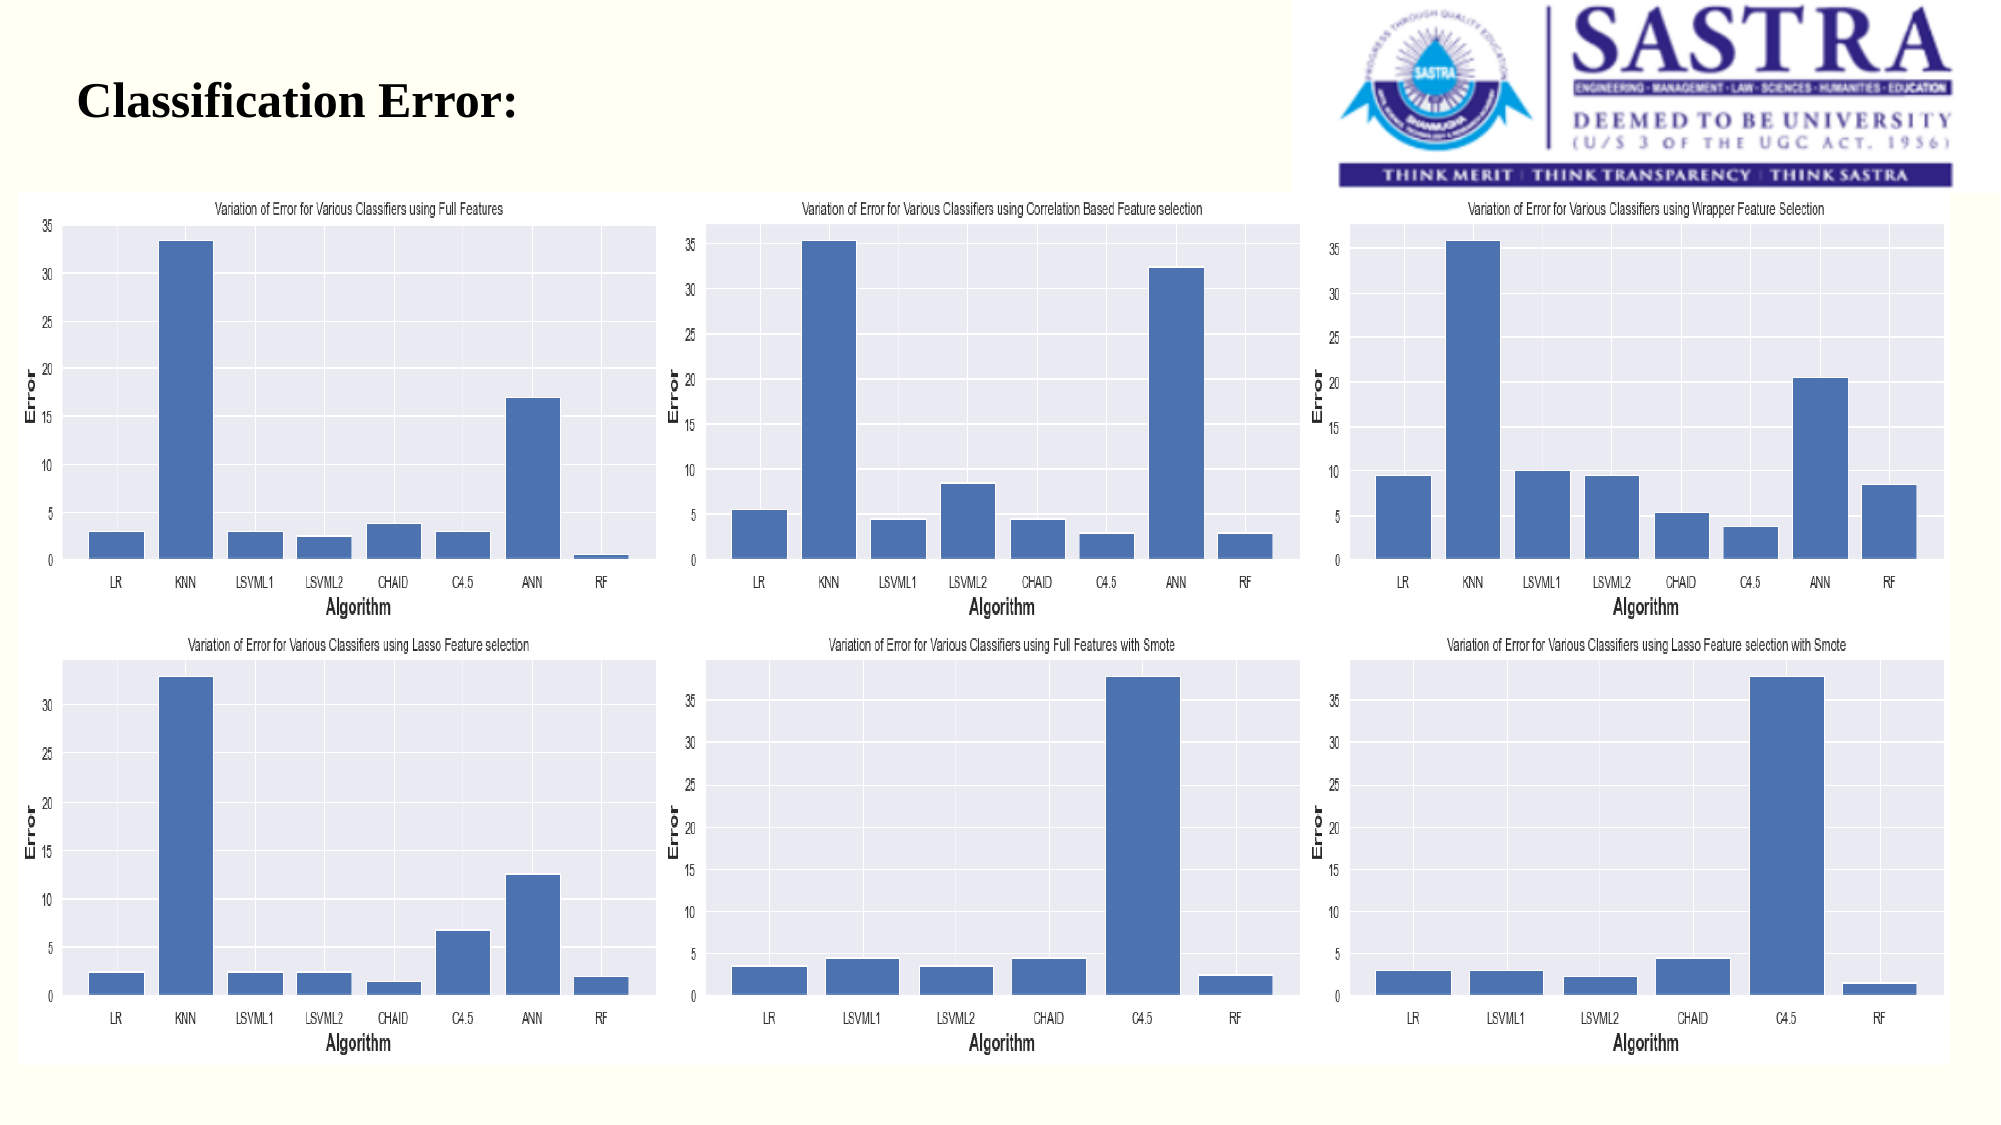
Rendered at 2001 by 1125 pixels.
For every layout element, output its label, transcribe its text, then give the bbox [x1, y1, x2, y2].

text_box Classification Error: [61, 60, 553, 135]
picture [18, 0, 2000, 1065]
